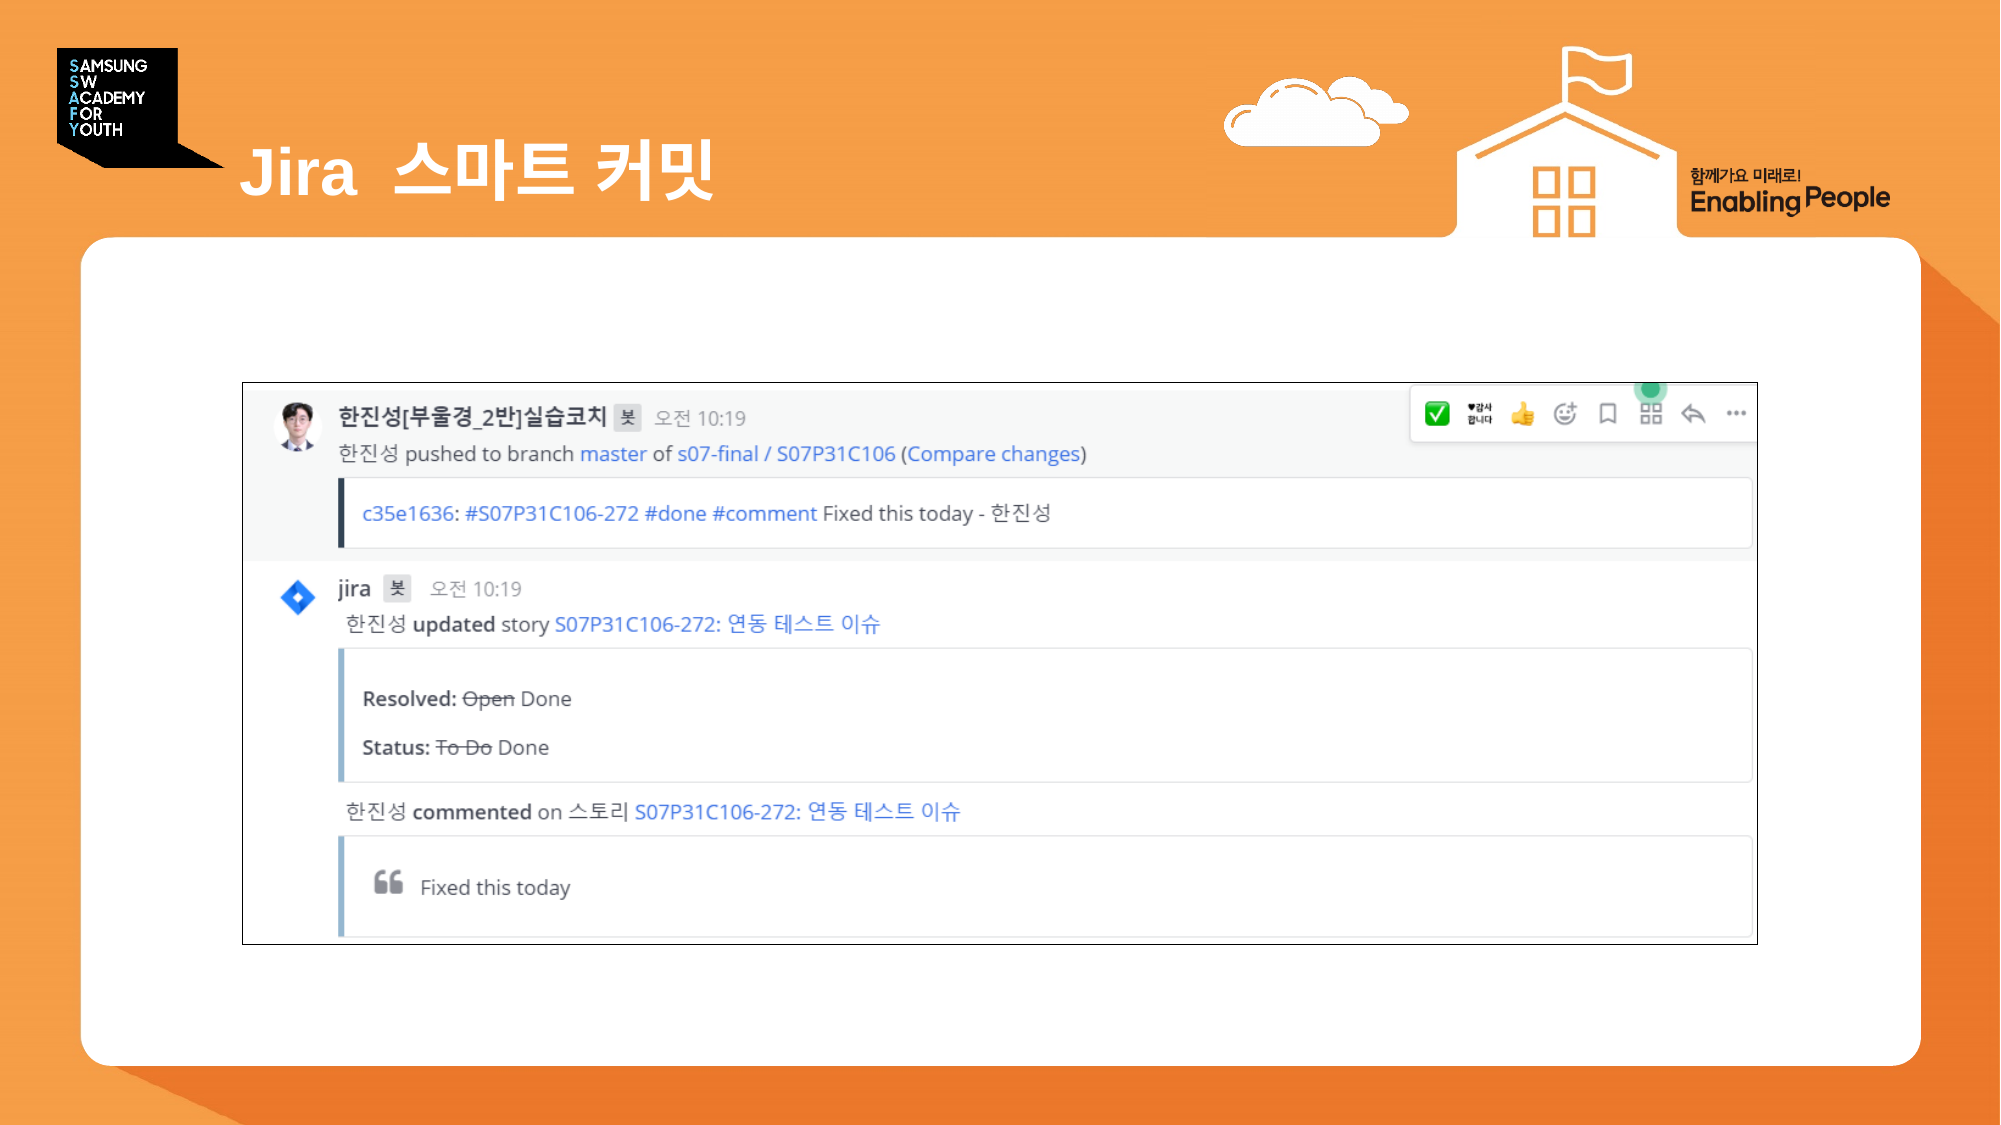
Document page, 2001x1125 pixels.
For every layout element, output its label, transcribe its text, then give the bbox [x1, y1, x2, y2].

title Jira 스마트 커밋 [224, 130, 1296, 215]
picture [0, 0, 2000, 1125]
